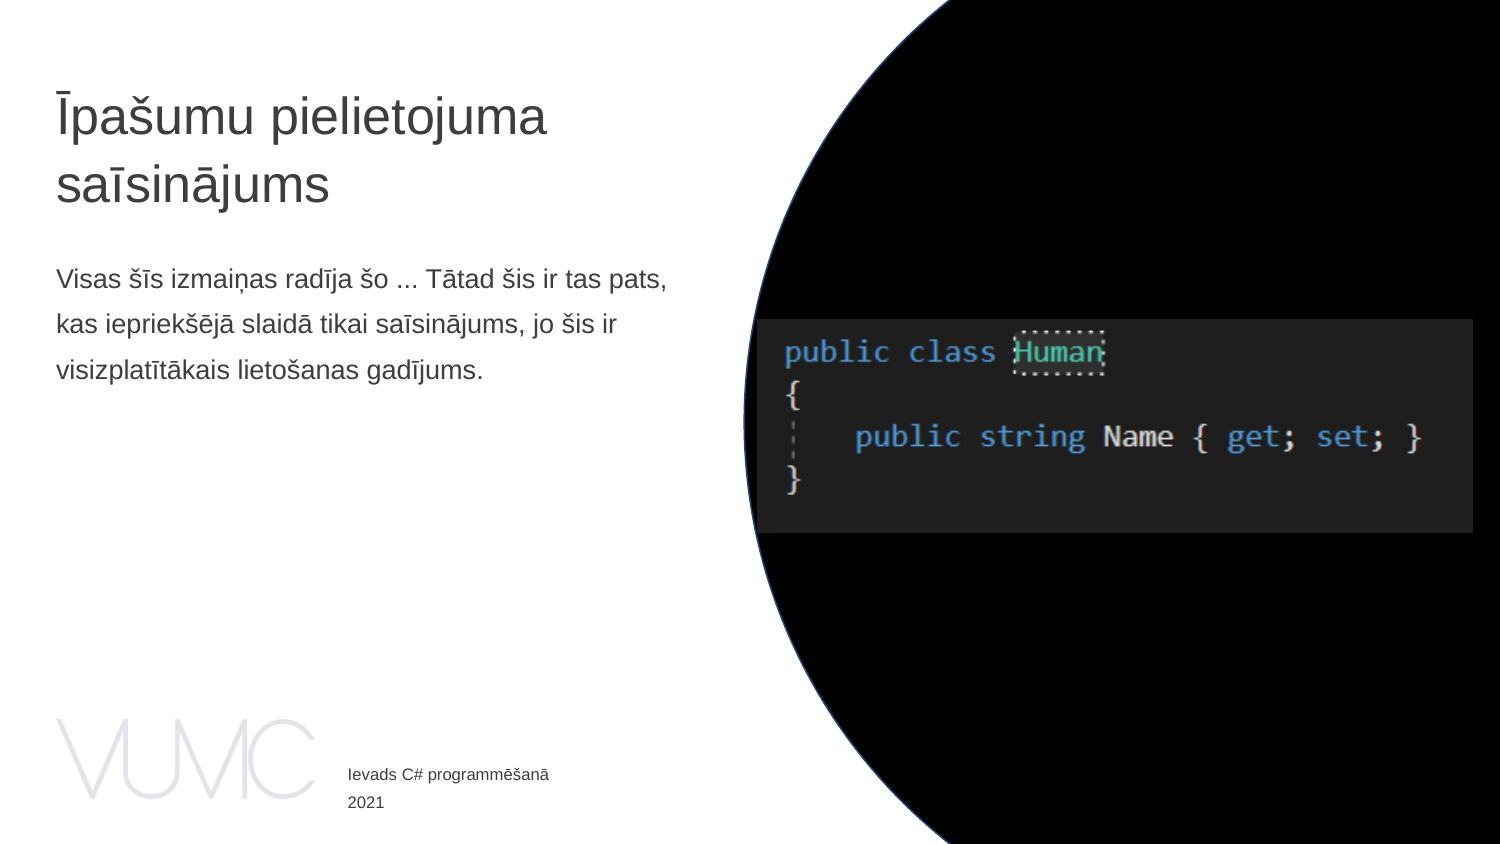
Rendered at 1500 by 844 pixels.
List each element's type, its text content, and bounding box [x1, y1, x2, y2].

text_box [744, 331, 752, 513]
picture [757, 318, 1474, 533]
picture [55, 719, 315, 799]
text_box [55, 75, 710, 374]
text_box Ievads C# programmēšanā 2021 [347, 755, 774, 812]
text_box [753, 0, 1500, 844]
